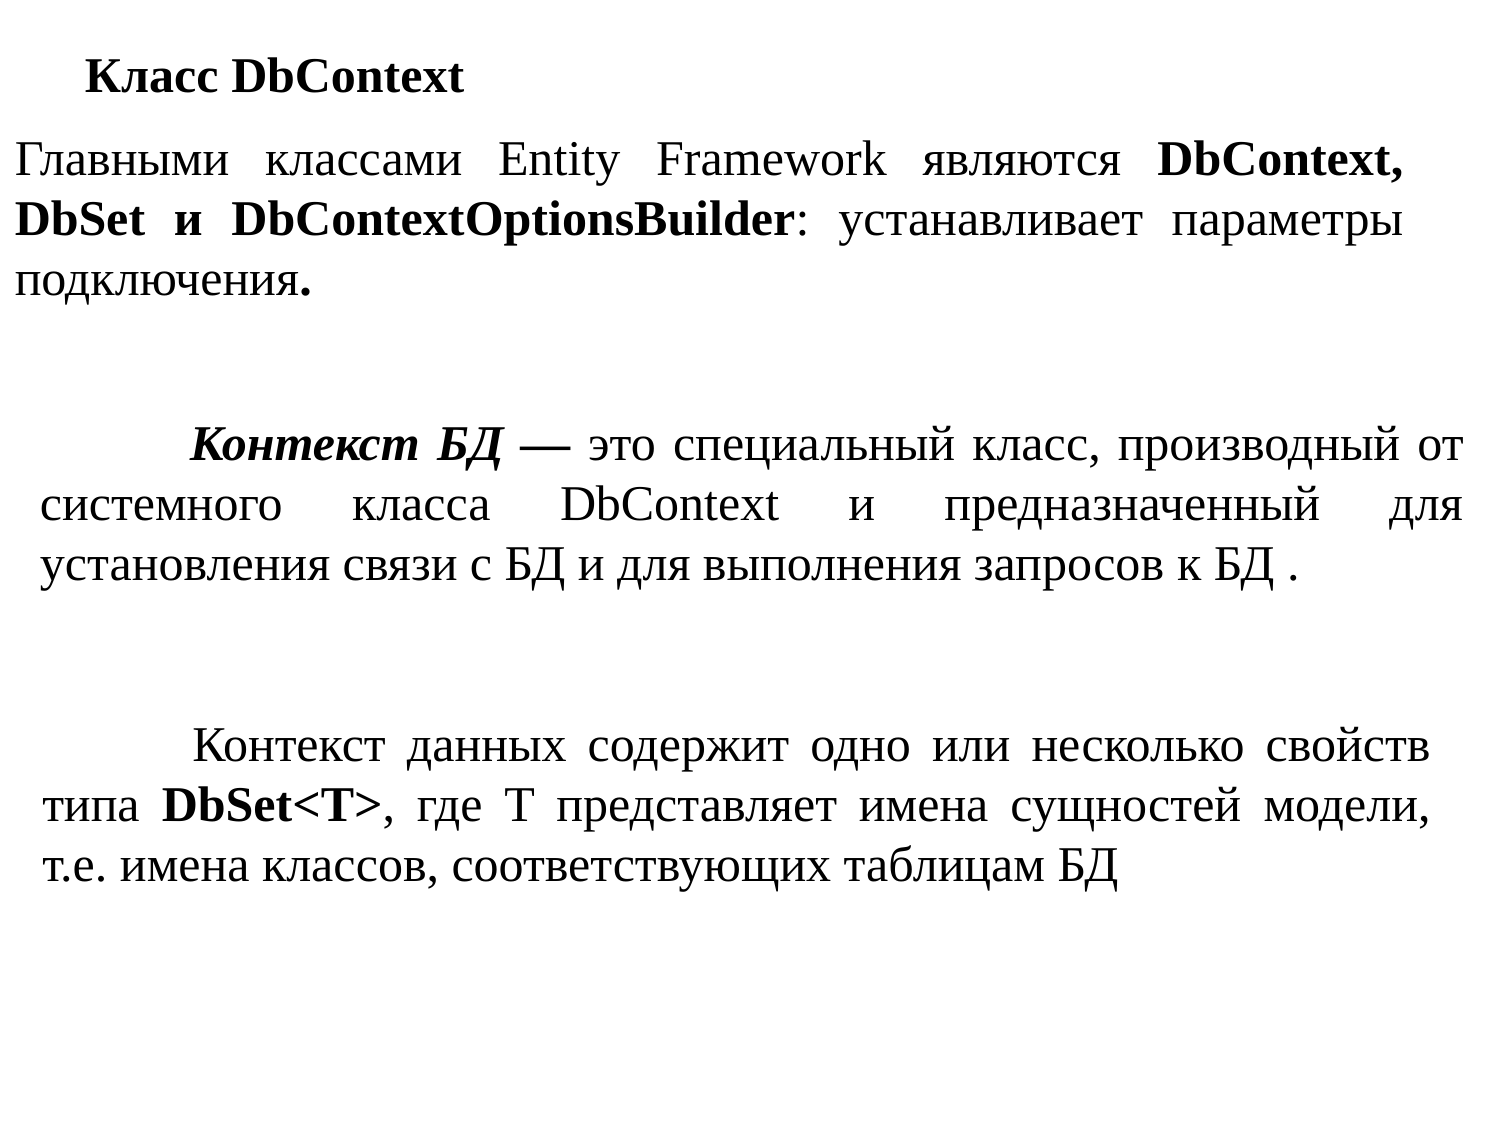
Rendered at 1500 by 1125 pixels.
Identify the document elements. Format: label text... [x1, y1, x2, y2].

text_box Класс DbContext [70, 35, 1395, 110]
text_box Главными классами Entity Framework являются DbContext, DbSet и DbContextOptionsBuilder: устанавливает параметры подключения. [0, 118, 1418, 313]
text_box Контекст БД — это специальный класс, производный от системного класса DbContext и предназначенный для установления связи с БД и для выполнения запросов к БД . [25, 402, 1479, 598]
text_box Контекст данных содержит одно или несколько свойств типа DbSet<T>, где T представляет имена сущностей модели, т.е. имена классов, соответствующих таблицам БД [27, 704, 1446, 899]
